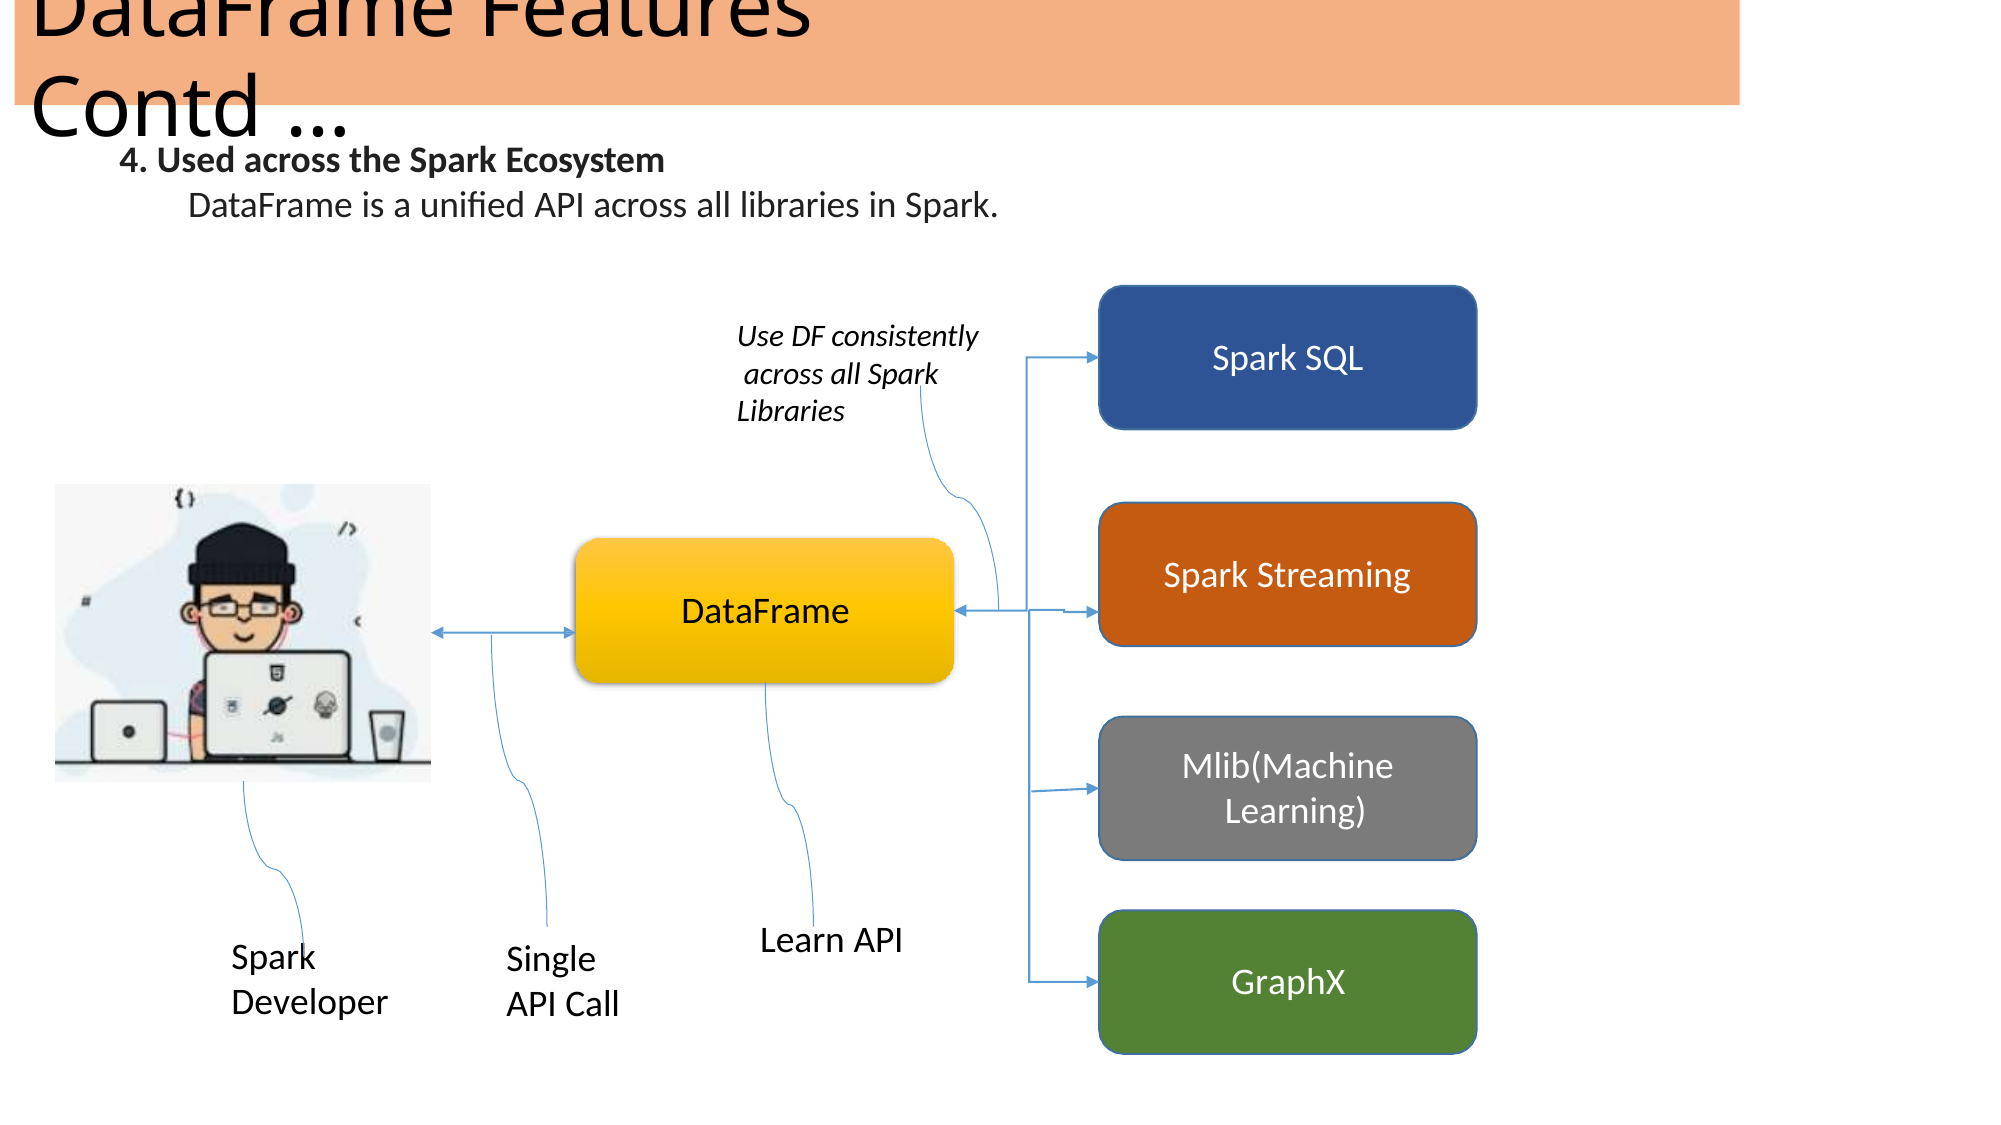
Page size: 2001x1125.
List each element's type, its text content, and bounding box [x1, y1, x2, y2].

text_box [242, 626, 577, 958]
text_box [1098, 909, 1478, 1055]
text_box Single API Call [504, 931, 623, 1024]
text_box [14, 0, 27, 106]
title DataFrame Features Contd … [27, 0, 1000, 154]
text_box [1100, 501, 1478, 648]
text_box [1098, 284, 1478, 431]
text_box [1100, 715, 1478, 861]
text_box [1000, 0, 1740, 106]
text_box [569, 535, 919, 691]
text_box [765, 691, 814, 913]
text_box Use DF consistently across all Spark Libraries [734, 313, 984, 428]
picture [55, 484, 431, 782]
text_box 4. Used across the Spark Ecosystem DataFrame is a unified API across all libraries in Spark. [117, 132, 1008, 225]
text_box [919, 351, 1100, 989]
text_box Learn API [758, 913, 907, 961]
text_box Spark Developer [229, 929, 391, 1022]
